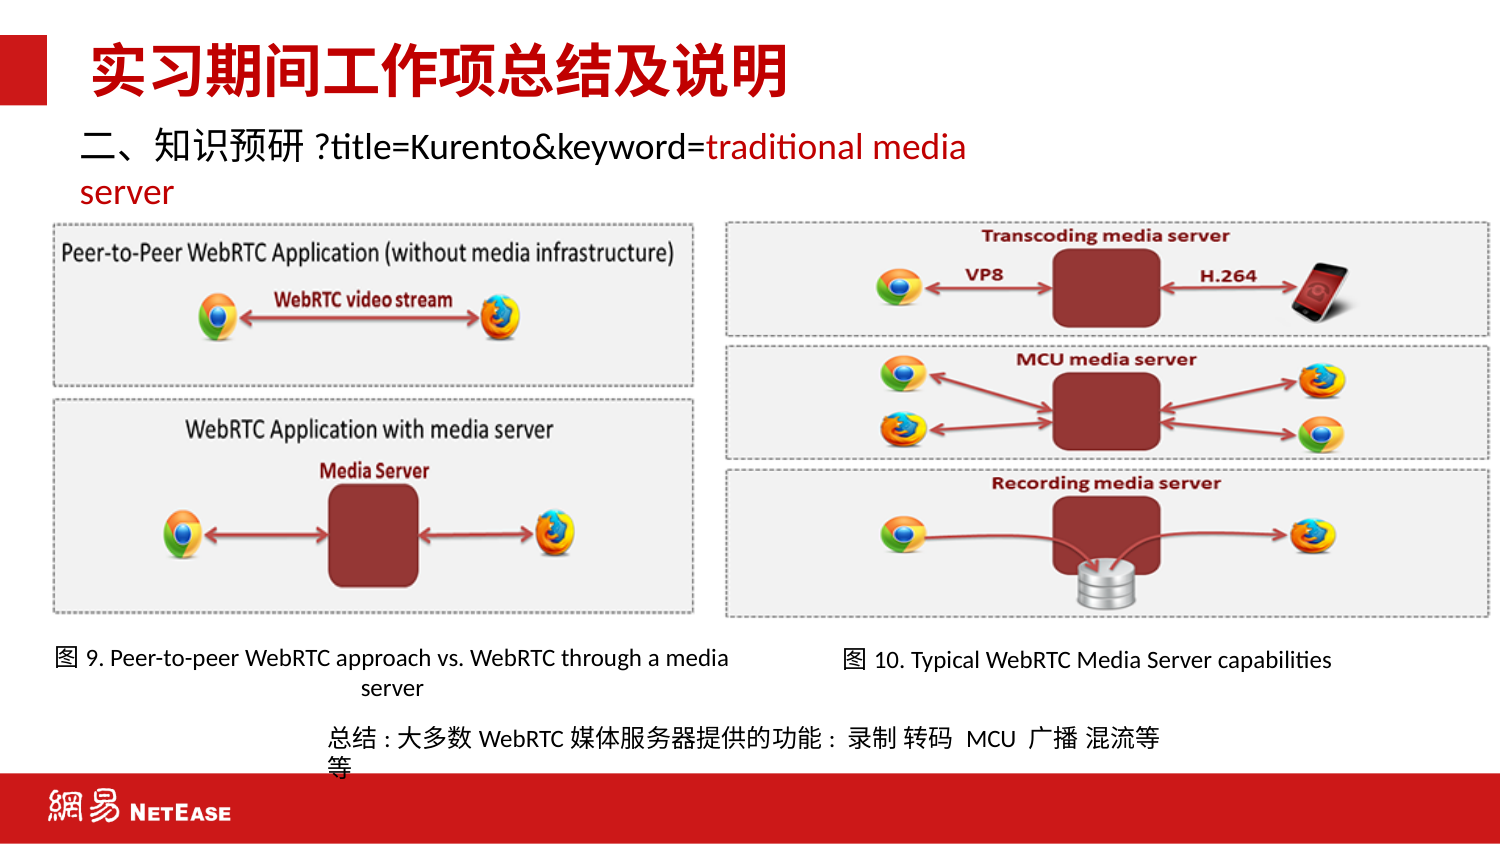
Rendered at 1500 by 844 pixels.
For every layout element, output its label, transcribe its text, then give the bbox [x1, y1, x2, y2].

text_box 图10. Typical WebRTC Media Server capabilities [828, 635, 1348, 681]
title 实习期间工作项总结及说明 [46, 33, 1454, 106]
picture [46, 214, 704, 629]
picture [718, 214, 1500, 623]
text_box 图9. Peer-to-peer WebRTC approach vs. WebRTC through a media server [17, 633, 768, 709]
picture [46, 786, 231, 824]
text_box 二、知识预研?title=Kurento&keyword=traditional media server [64, 114, 1081, 220]
text_box 总结:大多数WebRTC媒体服务器提供的功能: 录制 转码 MCU 广播 混流等等 [312, 714, 1176, 790]
